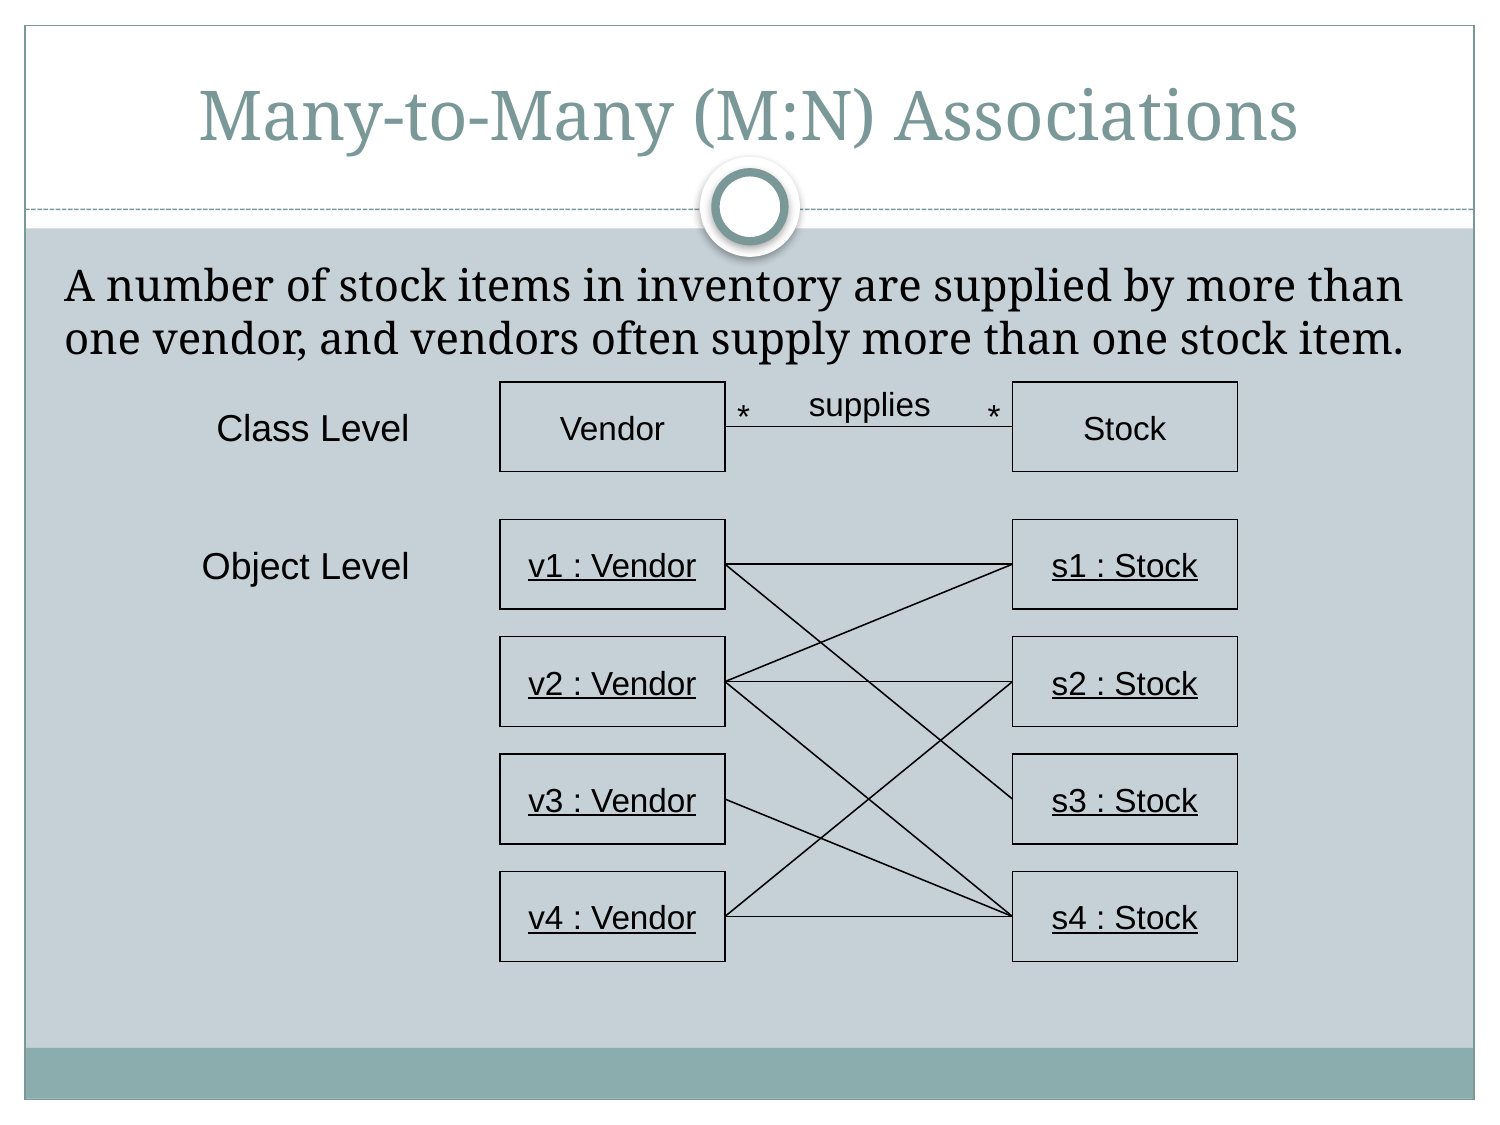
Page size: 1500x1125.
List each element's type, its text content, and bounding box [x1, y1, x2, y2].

text_box Stock [1012, 381, 1238, 472]
text_box * [972, 387, 1016, 443]
text_box supplies [793, 375, 947, 424]
text_box Object Level [186, 534, 425, 594]
title Many-to-Many (M:N) Associations [49, 37, 1450, 162]
text_box s3 : Stock [1019, 754, 1238, 844]
text_box v3 : Vendor [499, 754, 716, 844]
text_box Class Level [201, 396, 425, 457]
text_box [724, 798, 1013, 917]
text_box v4 : Vendor [499, 871, 725, 962]
text_box v2 : Vendor [499, 636, 717, 727]
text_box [724, 564, 1013, 678]
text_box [724, 681, 1013, 798]
text_box v1 : Vendor [499, 519, 725, 610]
text_box s2 : Stock [1019, 636, 1238, 727]
text_box s1 : Stock [1012, 519, 1238, 610]
text_box Vendor [499, 381, 725, 472]
text_box s4 : Stock [1012, 871, 1238, 962]
text_box * [722, 387, 766, 443]
list A number of stock items in inventory are supplied by more than one vendor, and vendors often supply more than one stock item. [49, 250, 1445, 1001]
